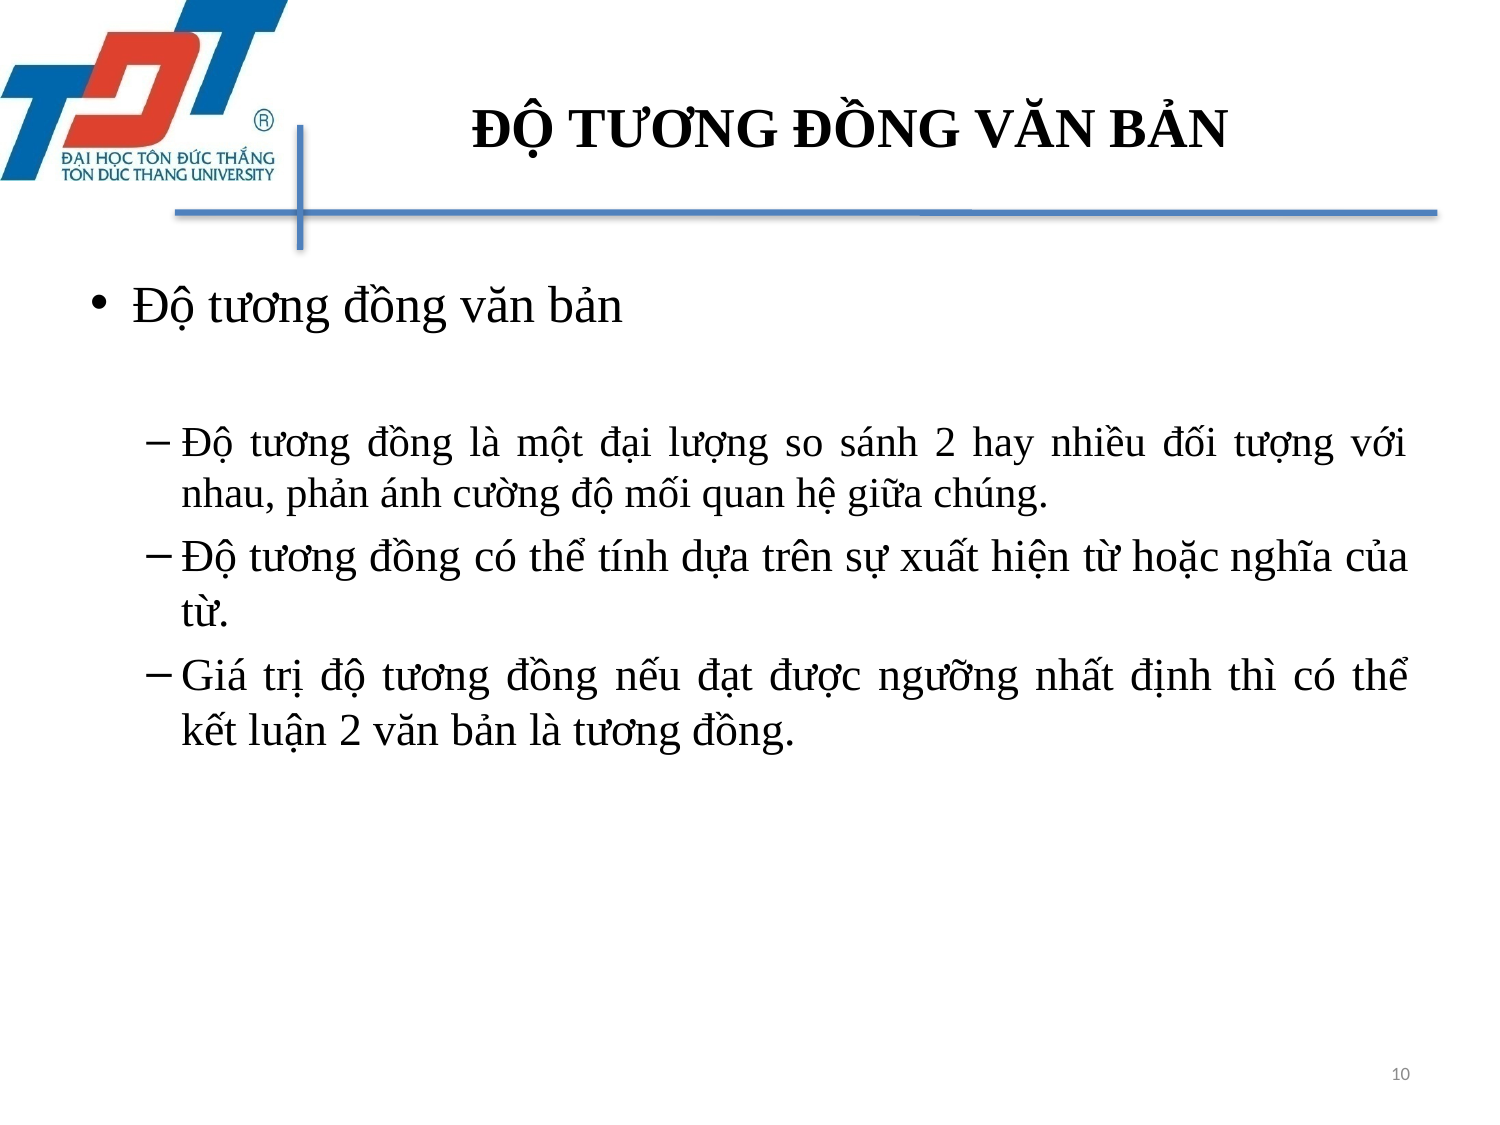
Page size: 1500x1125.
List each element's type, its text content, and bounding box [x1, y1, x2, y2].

picture [0, 0, 288, 181]
slide_number 10 [1074, 1042, 1425, 1103]
title ĐỘ TƯƠNG ĐỒNG VĂN BẢN [174, 31, 1500, 219]
list Độ tương đồng văn bản Độ tương đồng là một đại lượng so sánh 2 hay nhiều đối tượng với nhau, phản ánh cường độ mối quan hệ giữa chúng. Độ tương đồng có thể tính dựa trên sự xuất hiện từ hoặc nghĩa của từ. Giá trị độ tương đồng nếu đạt được ngưỡng nhất định thì có thể kết luận 2 văn bản là tương đồng. [75, 262, 1425, 1005]
